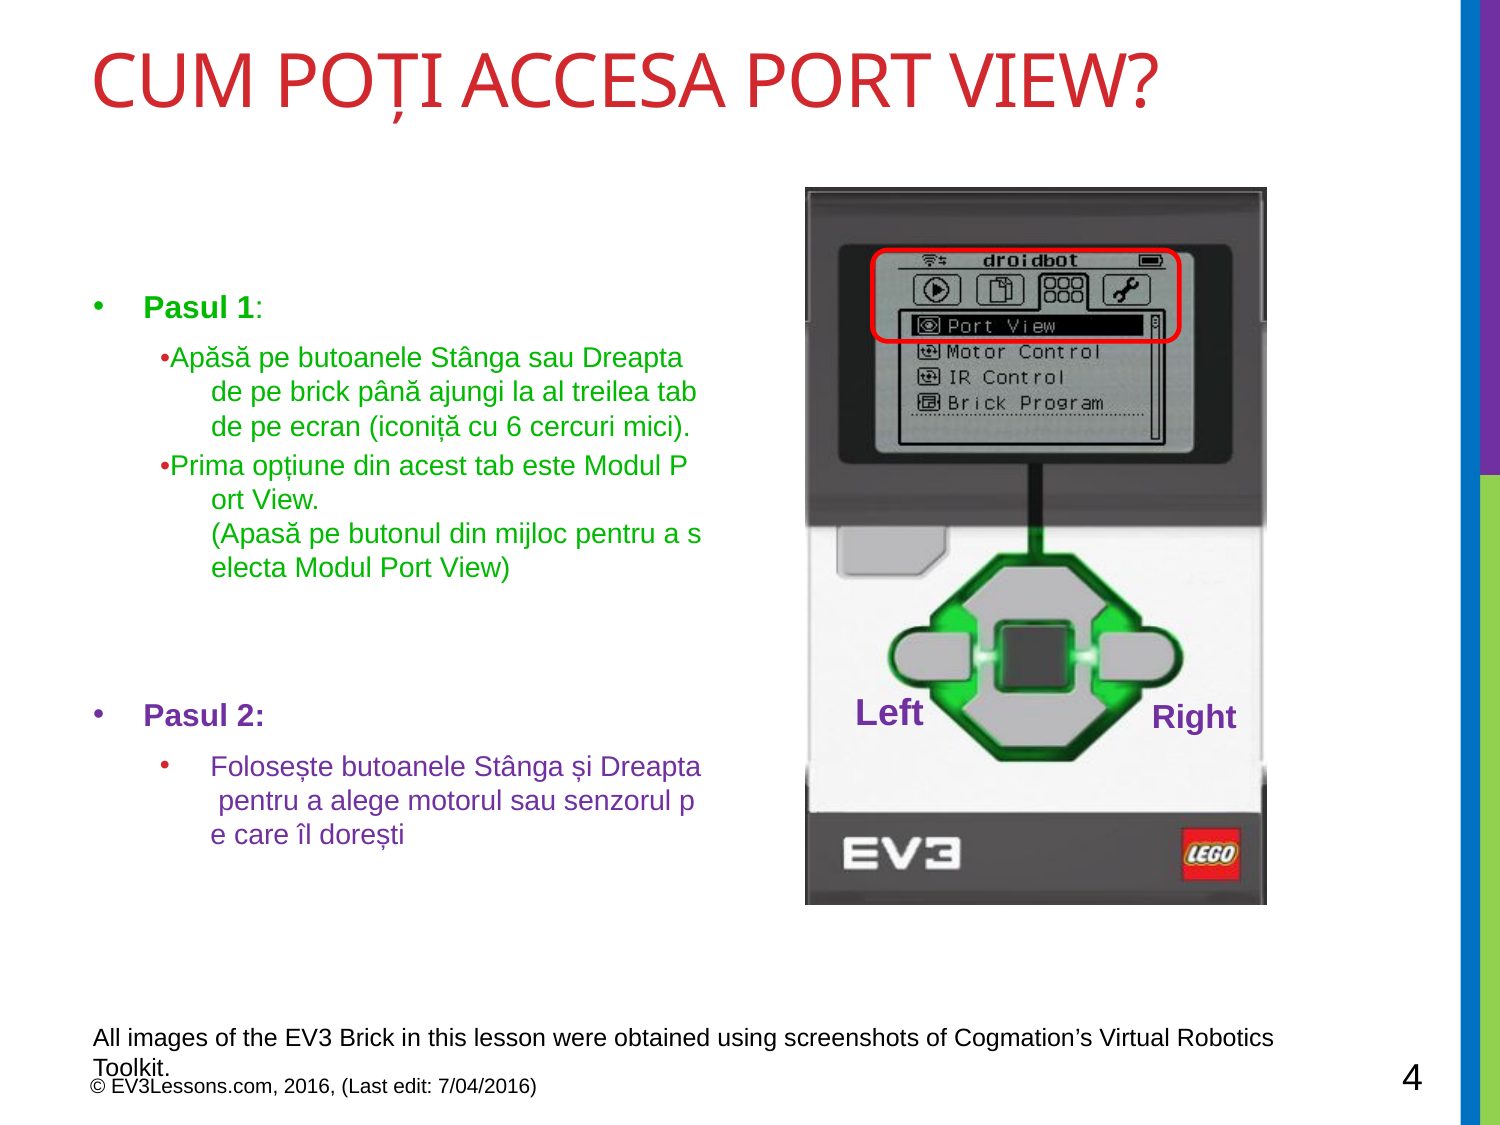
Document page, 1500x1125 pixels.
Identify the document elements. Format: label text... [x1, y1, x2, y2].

list Pasul 1: •Apăsă pe butoanele Stânga sau Dreapta de pe brick până ajungi la al treilea tab de pe ecran (iconiță cu 6 cercuri mici). •Prima opțiune din acest tab este Modul Port View. (Apasă pe butonul din mijloc pentru a selecta Modul Port View) Pasul 2: Folosește butoanele Stânga și Dreapta pentru a alege motorul sau senzorul pe care îl dorești [78, 278, 719, 868]
text_box All images of the EV3 Brick in this lesson were obtained using screenshots of Cogmation’s Virtual Robotics Toolkit. [78, 1014, 1372, 1090]
slide_number 4 [1387, 1045, 1491, 1106]
title Cum poți accesa Port View? [75, 25, 1428, 250]
footer © EV3Lessons.com, 2016, (Last edit: 7/04/2016) [75, 1065, 638, 1112]
picture [804, 187, 1267, 905]
